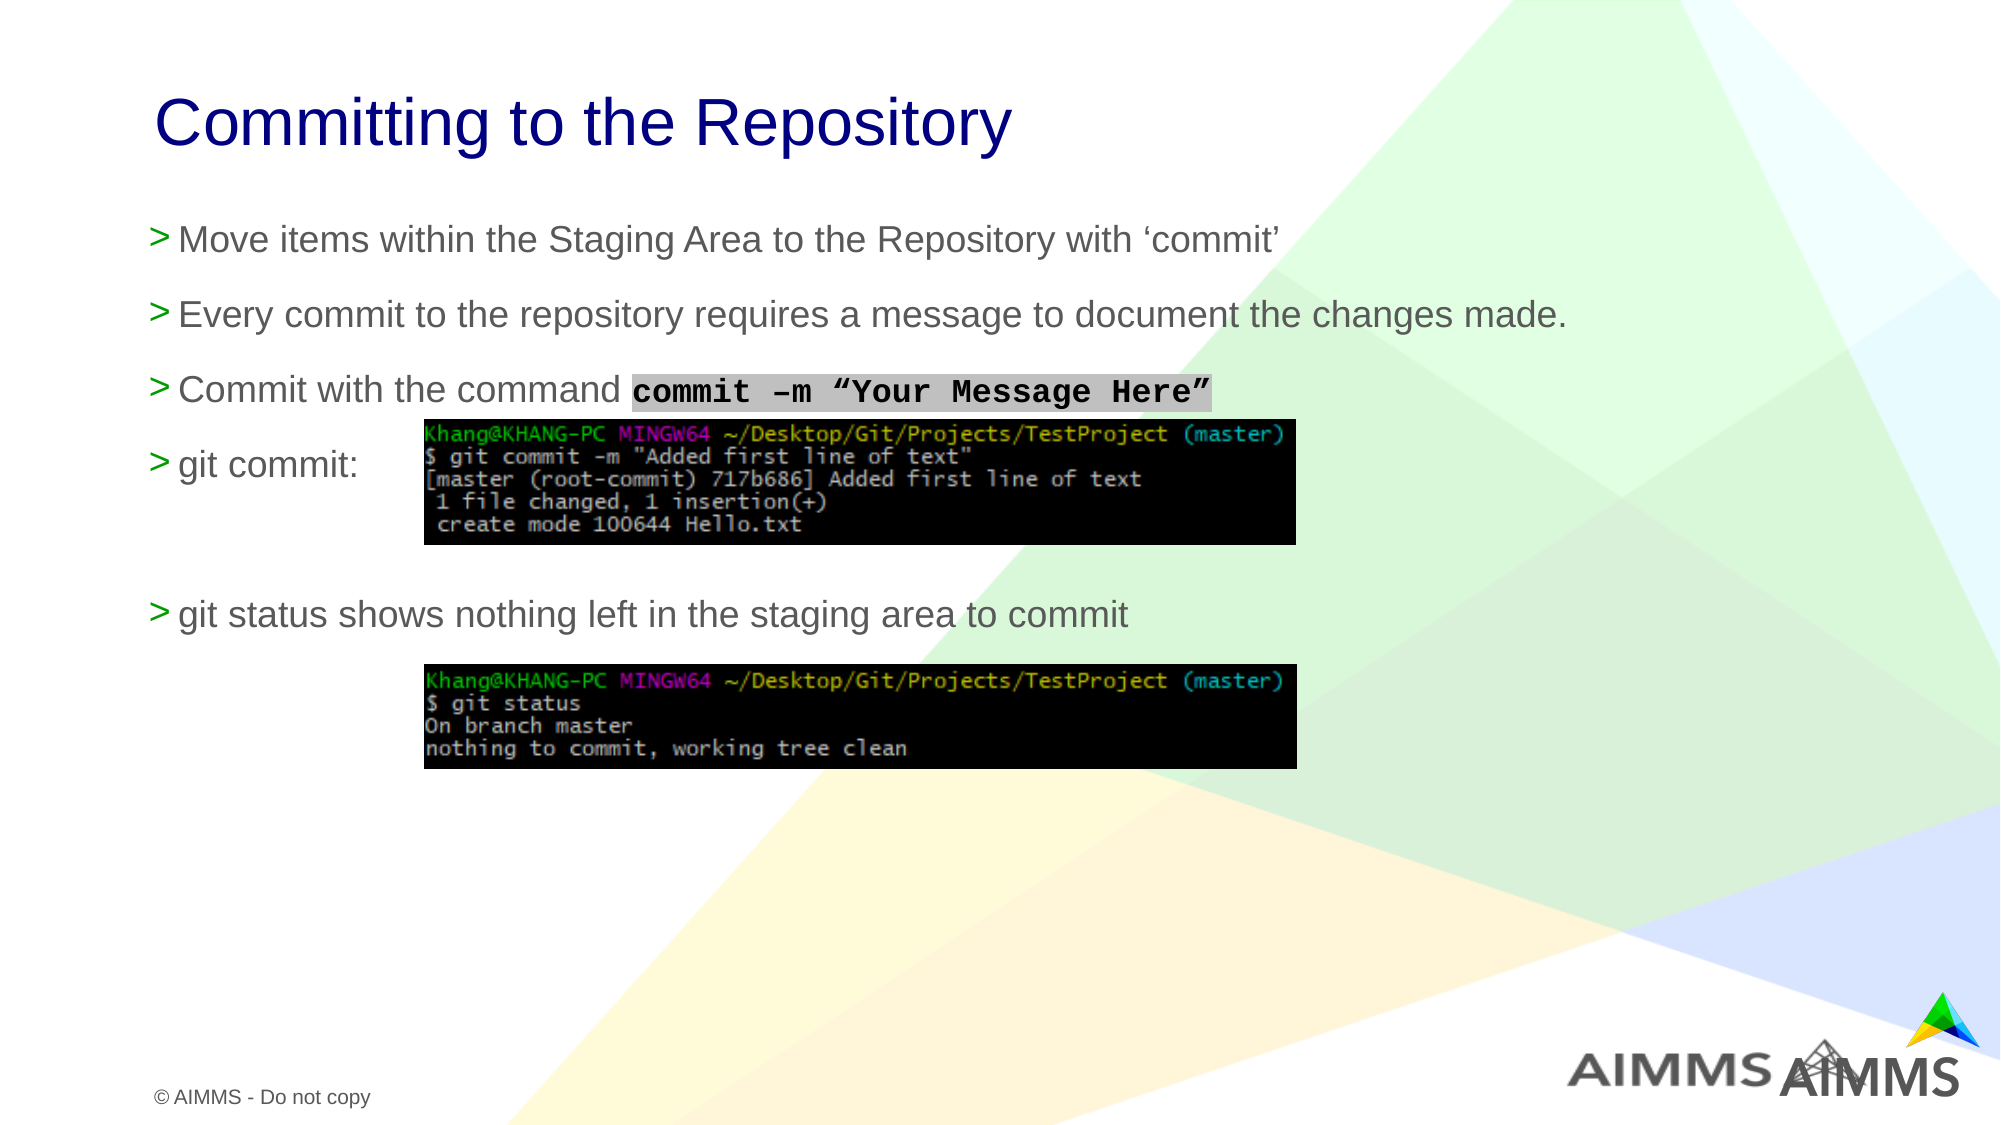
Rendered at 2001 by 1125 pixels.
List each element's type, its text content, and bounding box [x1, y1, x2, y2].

title Committing to the Repository [139, 71, 1900, 146]
picture [0, 0, 2001, 1125]
list Move items within the Staging Area to the Repository with ‘commit’ Every commit to the repository requires a message to document the changes made. Commit with the command commit –m “Your Message Here” git commit: git status shows nothing left in the staging area to commit [134, 184, 1900, 1018]
